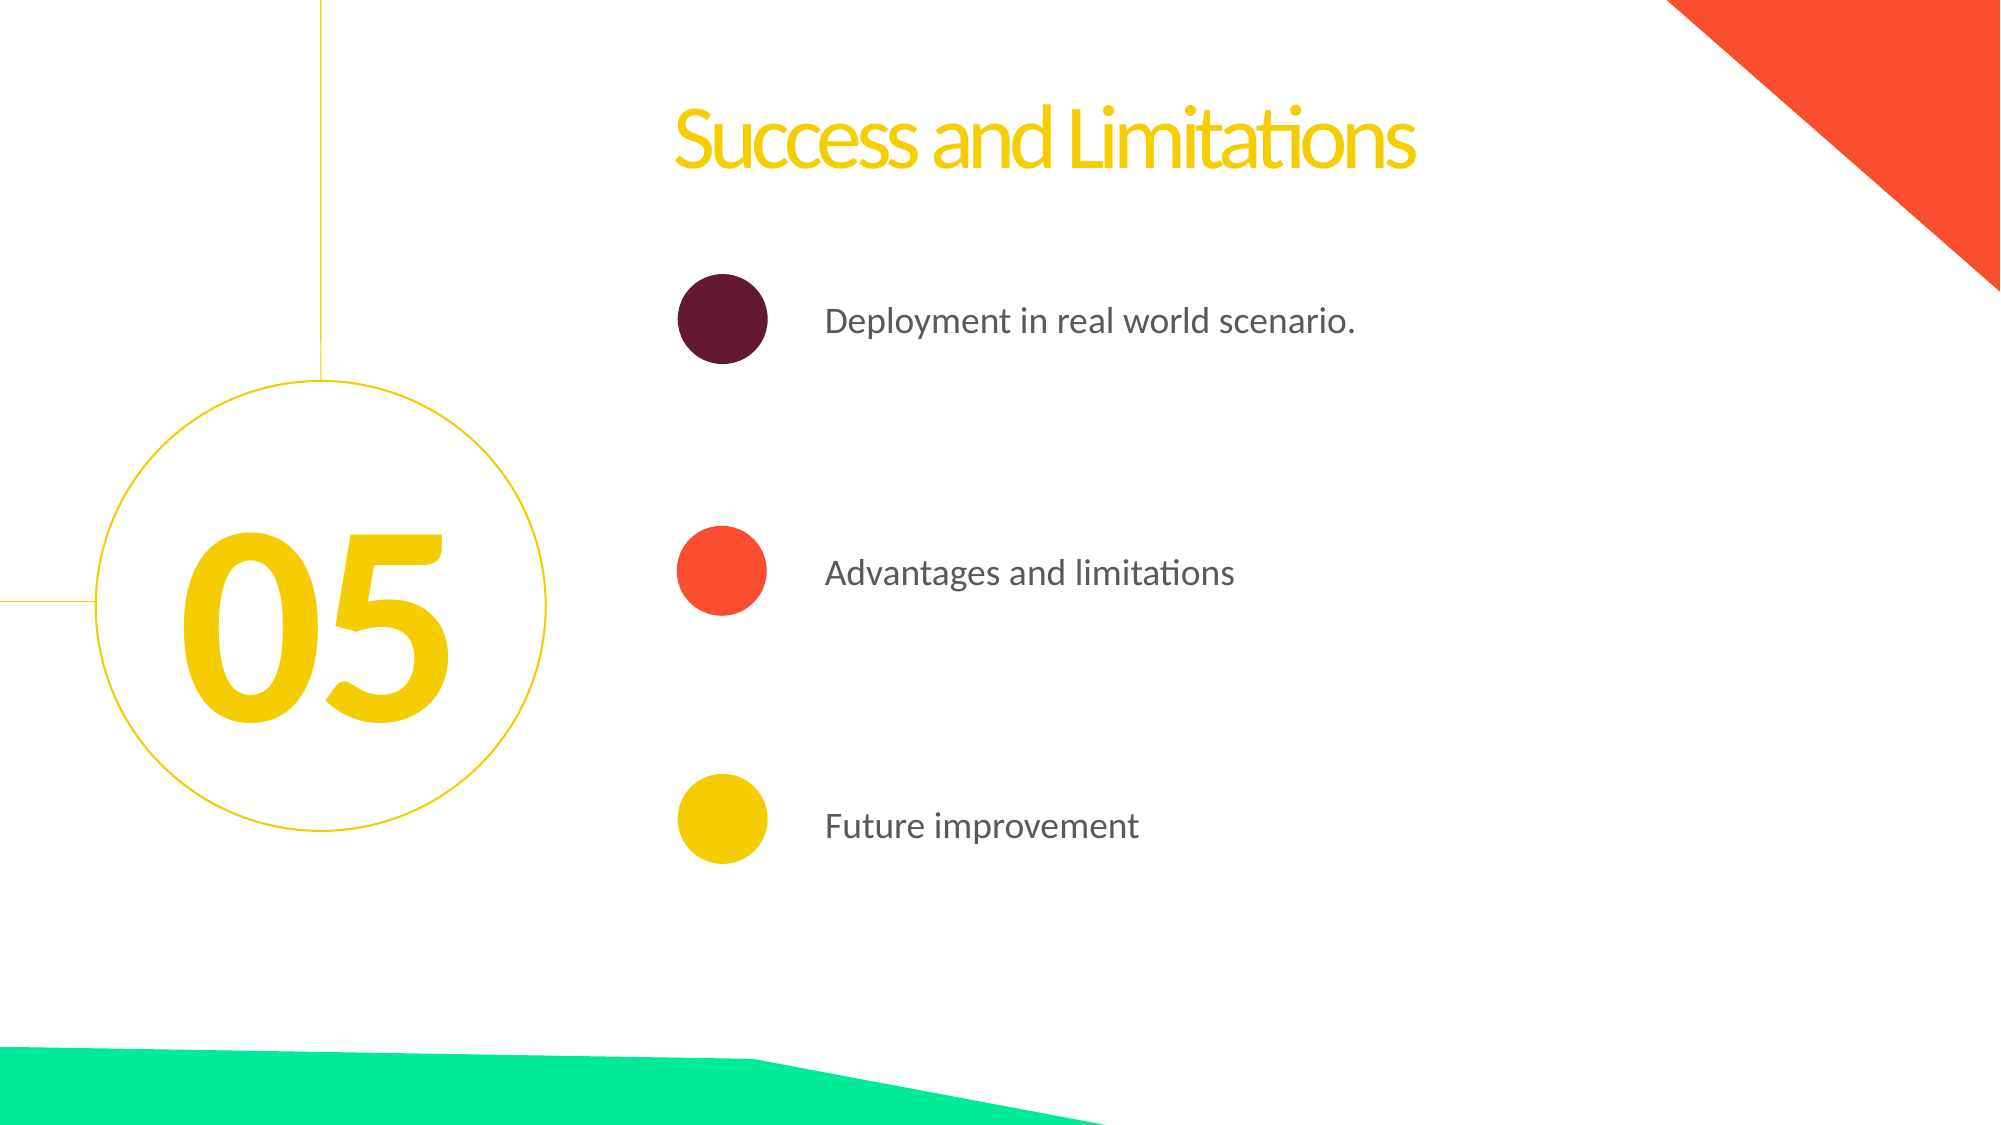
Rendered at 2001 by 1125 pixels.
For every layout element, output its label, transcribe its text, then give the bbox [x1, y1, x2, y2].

text_box [94, 471, 139, 741]
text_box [677, 773, 1513, 864]
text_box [677, 274, 1479, 365]
text_box [503, 472, 547, 740]
text_box [183, 379, 458, 426]
text_box [1664, 0, 2000, 294]
text_box [0, 1045, 1112, 1125]
text_box [184, 786, 458, 832]
text_box 05 [139, 426, 503, 786]
text_box Success and Limitations [352, 69, 1741, 195]
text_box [676, 525, 1491, 616]
